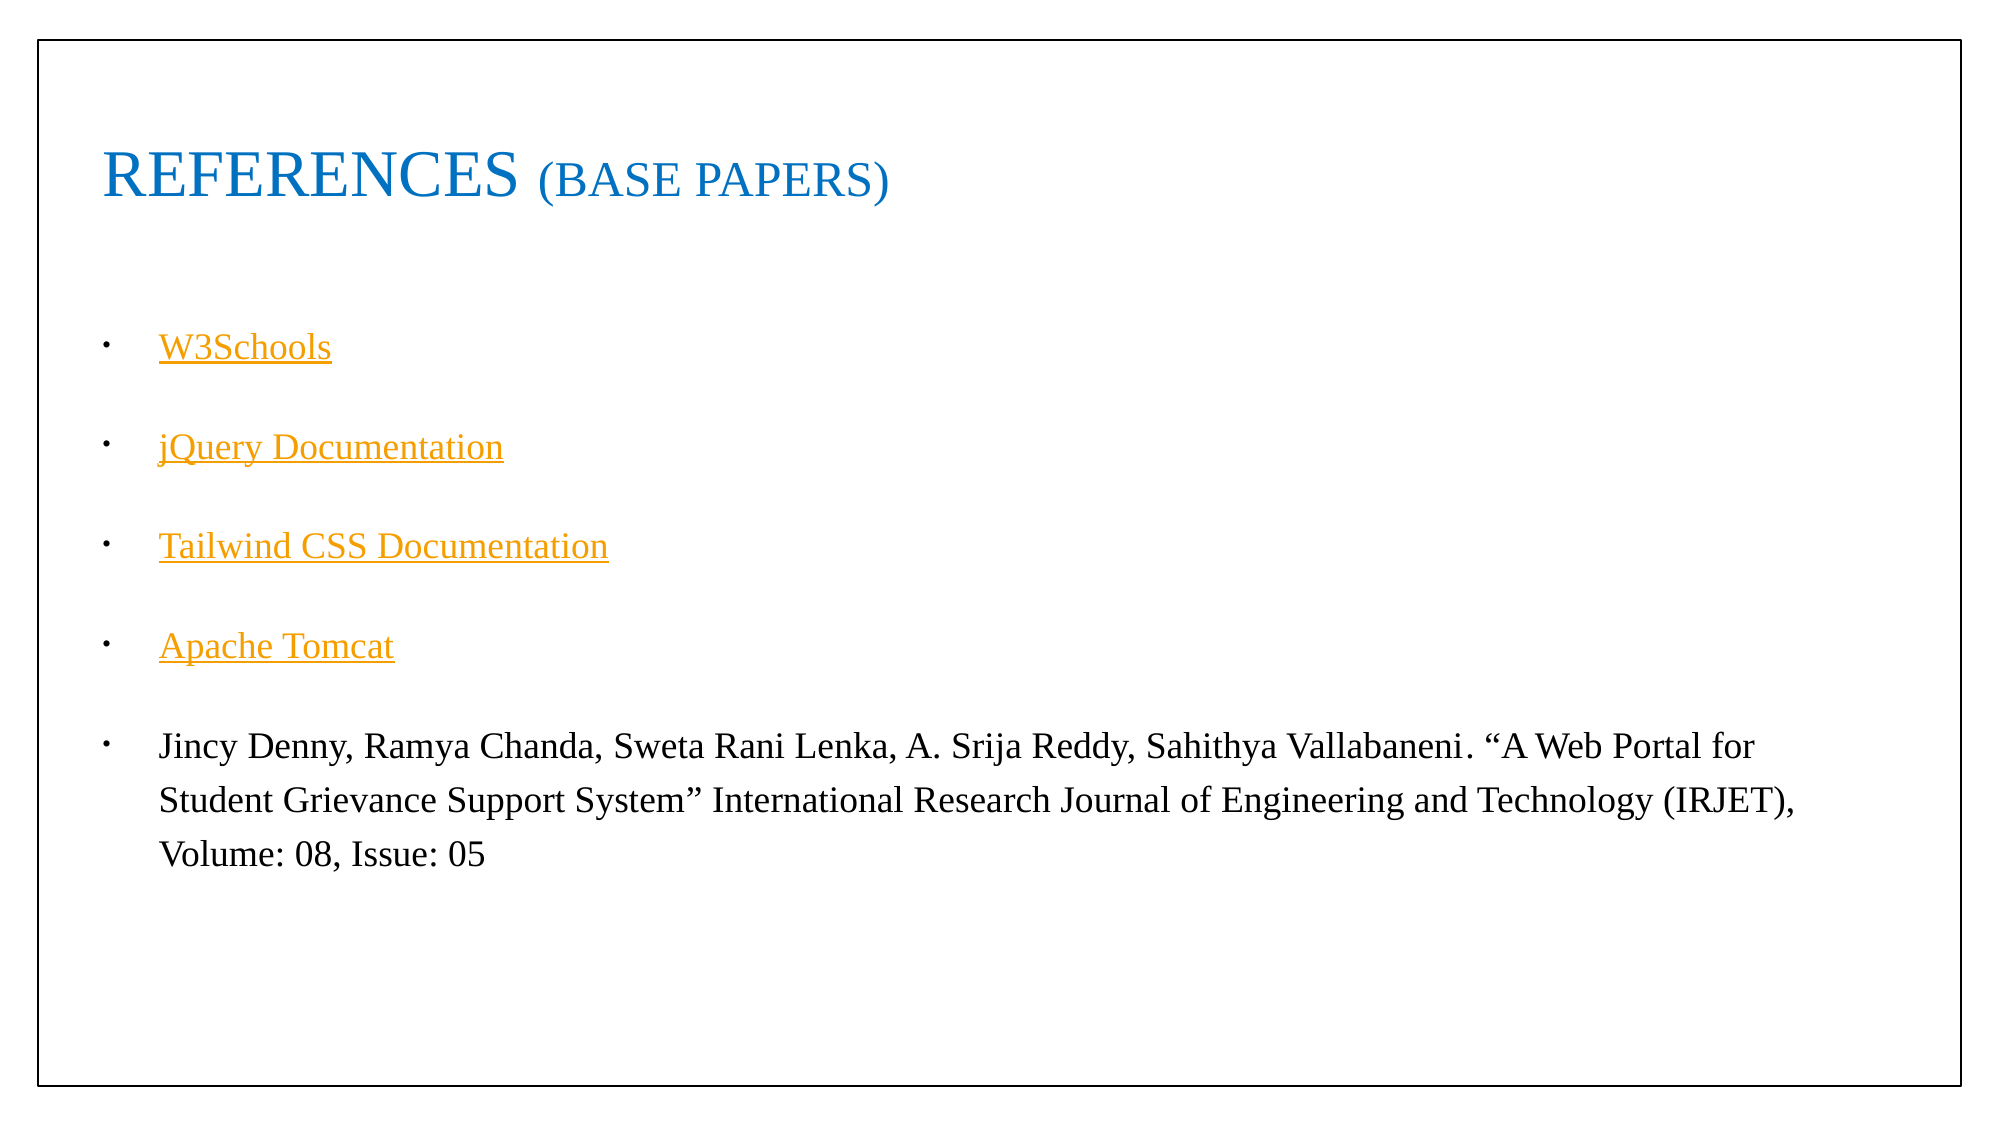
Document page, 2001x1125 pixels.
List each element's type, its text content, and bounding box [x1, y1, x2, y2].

list W3Schools jQuery Documentation Tailwind CSS Documentation Apache Tomcat Jincy Denny, Ramya Chanda, Sweta Rani Lenka, A. Srija Reddy, Sahithya Vallabaneni. “A Web Portal for Student Grievance Support System” International Research Journal of Engineering and Technology (IRJET), Volume: 08, Issue: 05 [87, 305, 1822, 1006]
title REFERENCES (BASE PAPERS) [87, 63, 1708, 287]
